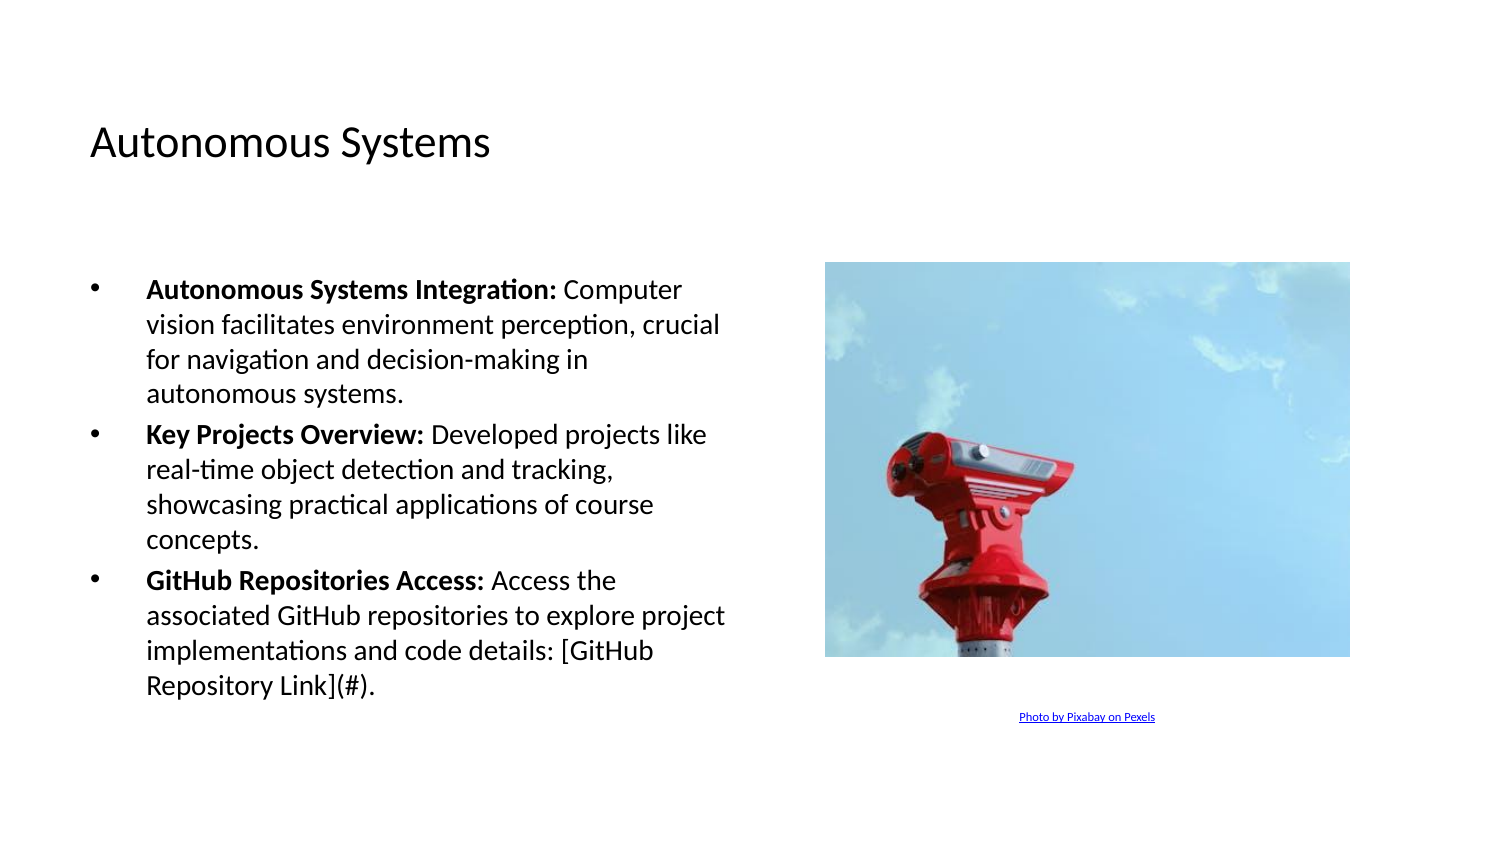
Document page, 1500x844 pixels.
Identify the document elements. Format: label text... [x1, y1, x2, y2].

title Autonomous Systems [75, 45, 1425, 233]
text_box Photo by Pixabay on Pexels [1004, 666, 1171, 732]
list Autonomous Systems Integration: Computer vision facilitates environment perception, crucial for navigation and decision-making in autonomous systems. Key Projects Overview: Developed projects like real-time object detection and tracking, showcasing practical applications of course concepts. GitHub Repositories Access: Access the associated GitHub repositories to explore project implementations and code details: [GitHub Repository Link](#). [75, 262, 750, 844]
picture [824, 262, 1351, 658]
